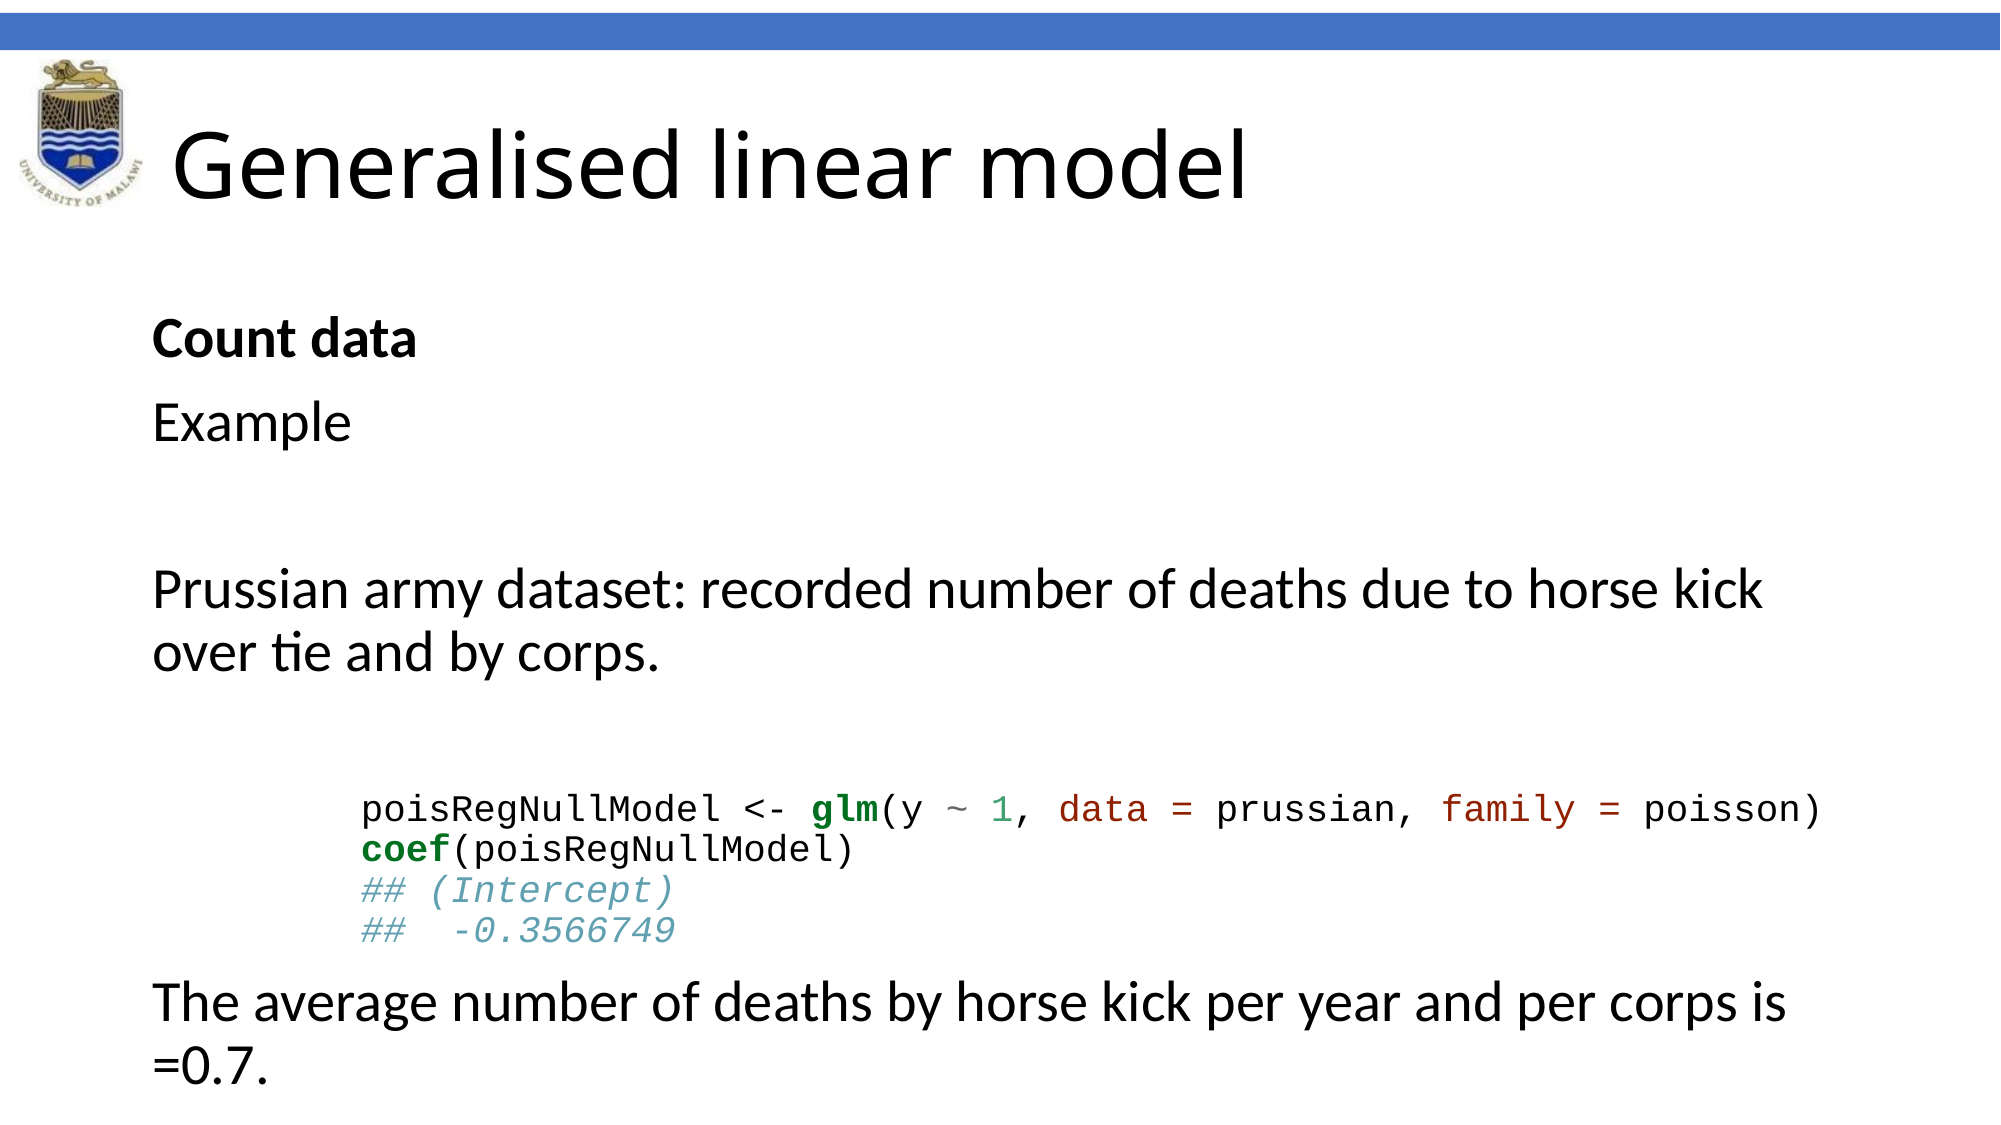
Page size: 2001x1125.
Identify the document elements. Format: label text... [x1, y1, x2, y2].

picture [19, 59, 143, 207]
title Generalised linear model [155, 59, 1851, 278]
